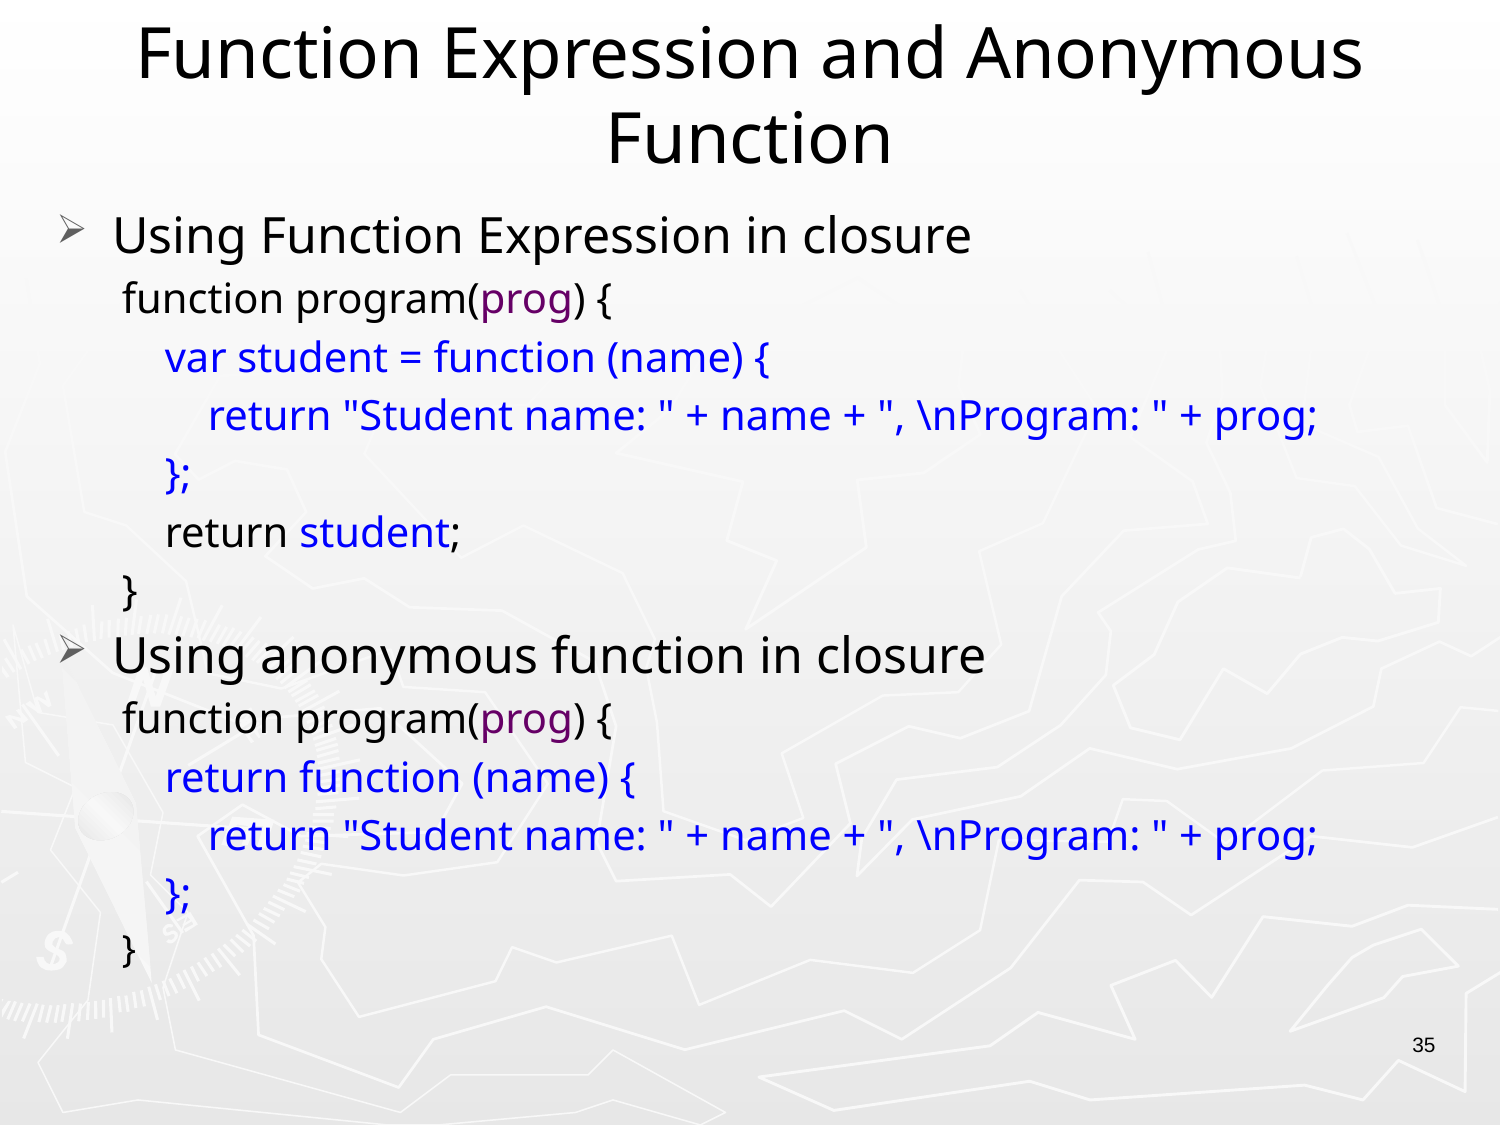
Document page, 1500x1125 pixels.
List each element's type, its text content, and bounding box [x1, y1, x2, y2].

slide_number 35 [1074, 1024, 1451, 1103]
title Function Expression and Anonymous Function [0, 30, 1500, 155]
list Using Function Expression in closure function program(prog) { var student = function (name) { return "Student name: " + name + ", \nProgram: " + prog; }; return student; } Using anonymous function in closure function program(prog) { return function (name) { return "Student name: " + name + ", \nProgram: " + prog; }; } [41, 196, 1443, 1001]
